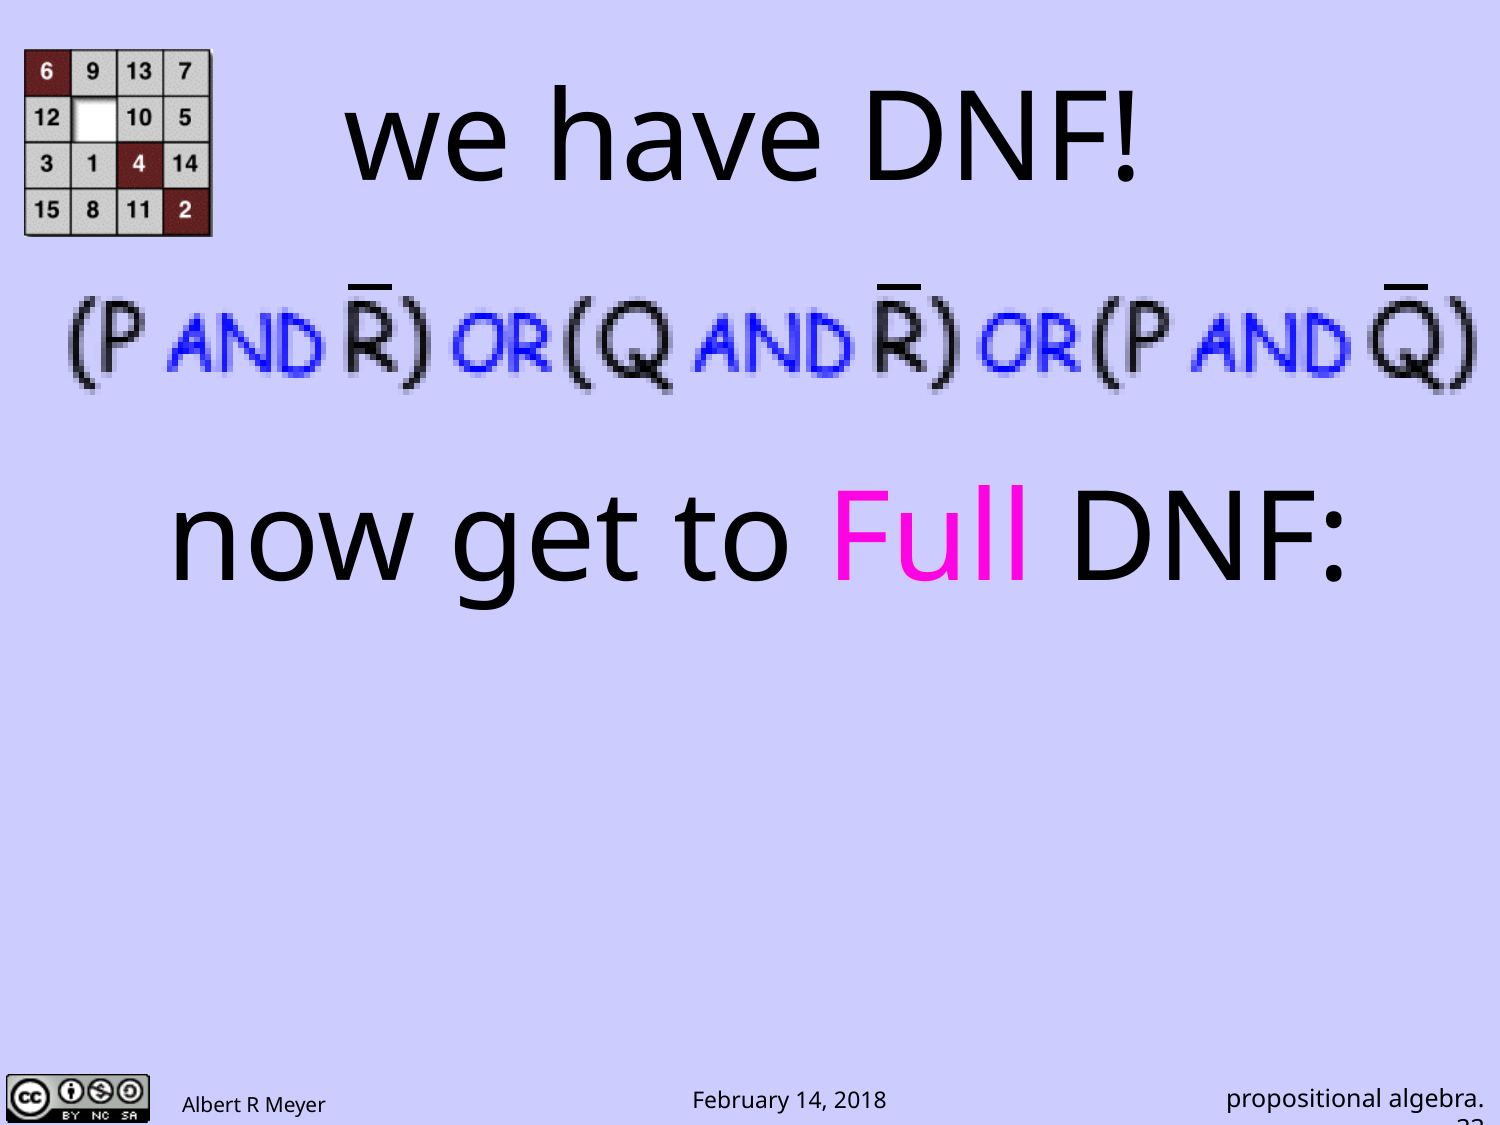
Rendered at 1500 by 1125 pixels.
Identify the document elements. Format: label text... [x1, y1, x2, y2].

text_box we have DNF! [268, 47, 1219, 213]
picture [24, 49, 213, 237]
picture [6, 1074, 150, 1123]
slide_number propositional algebra.33 [1202, 1074, 1500, 1121]
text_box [57, 261, 1500, 408]
text_box now get to Full DNF: [48, 447, 1469, 613]
